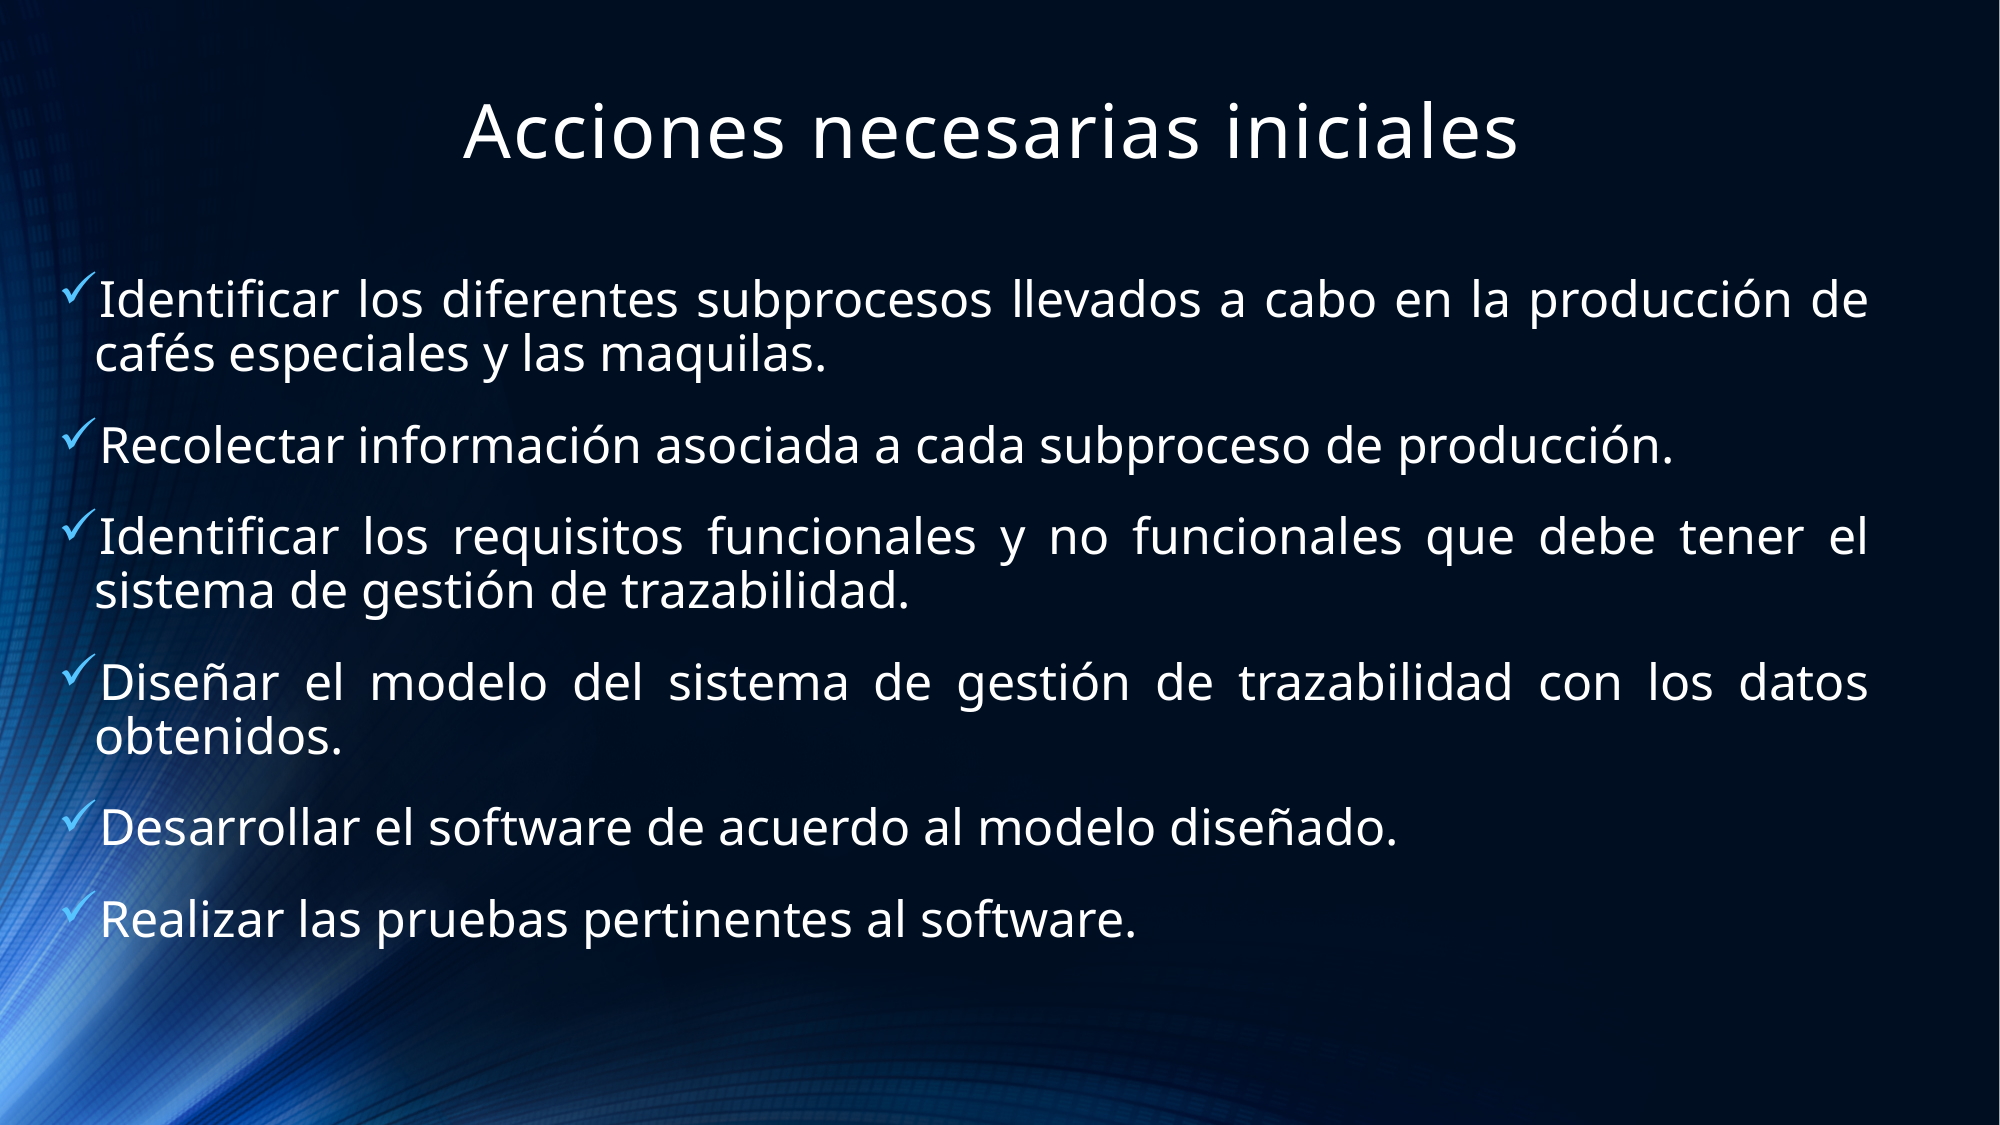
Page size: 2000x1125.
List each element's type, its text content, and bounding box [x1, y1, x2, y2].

title Acciones necesarias iniciales [324, 54, 1662, 182]
picture [0, 0, 2000, 1125]
list Identificar los diferentes subprocesos llevados a cabo en la producción de cafés especiales y las maquilas. Recolectar información asociada a cada subproceso de producción. Identificar los requisitos funcionales y no funcionales que debe tener el sistema de gestión de trazabilidad. Diseñar el modelo del sistema de gestión de trazabilidad con los datos obtenidos. Desarrollar el software de acuerdo al modelo diseñado. Realizar las pruebas pertinentes al software. [42, 267, 1886, 1032]
